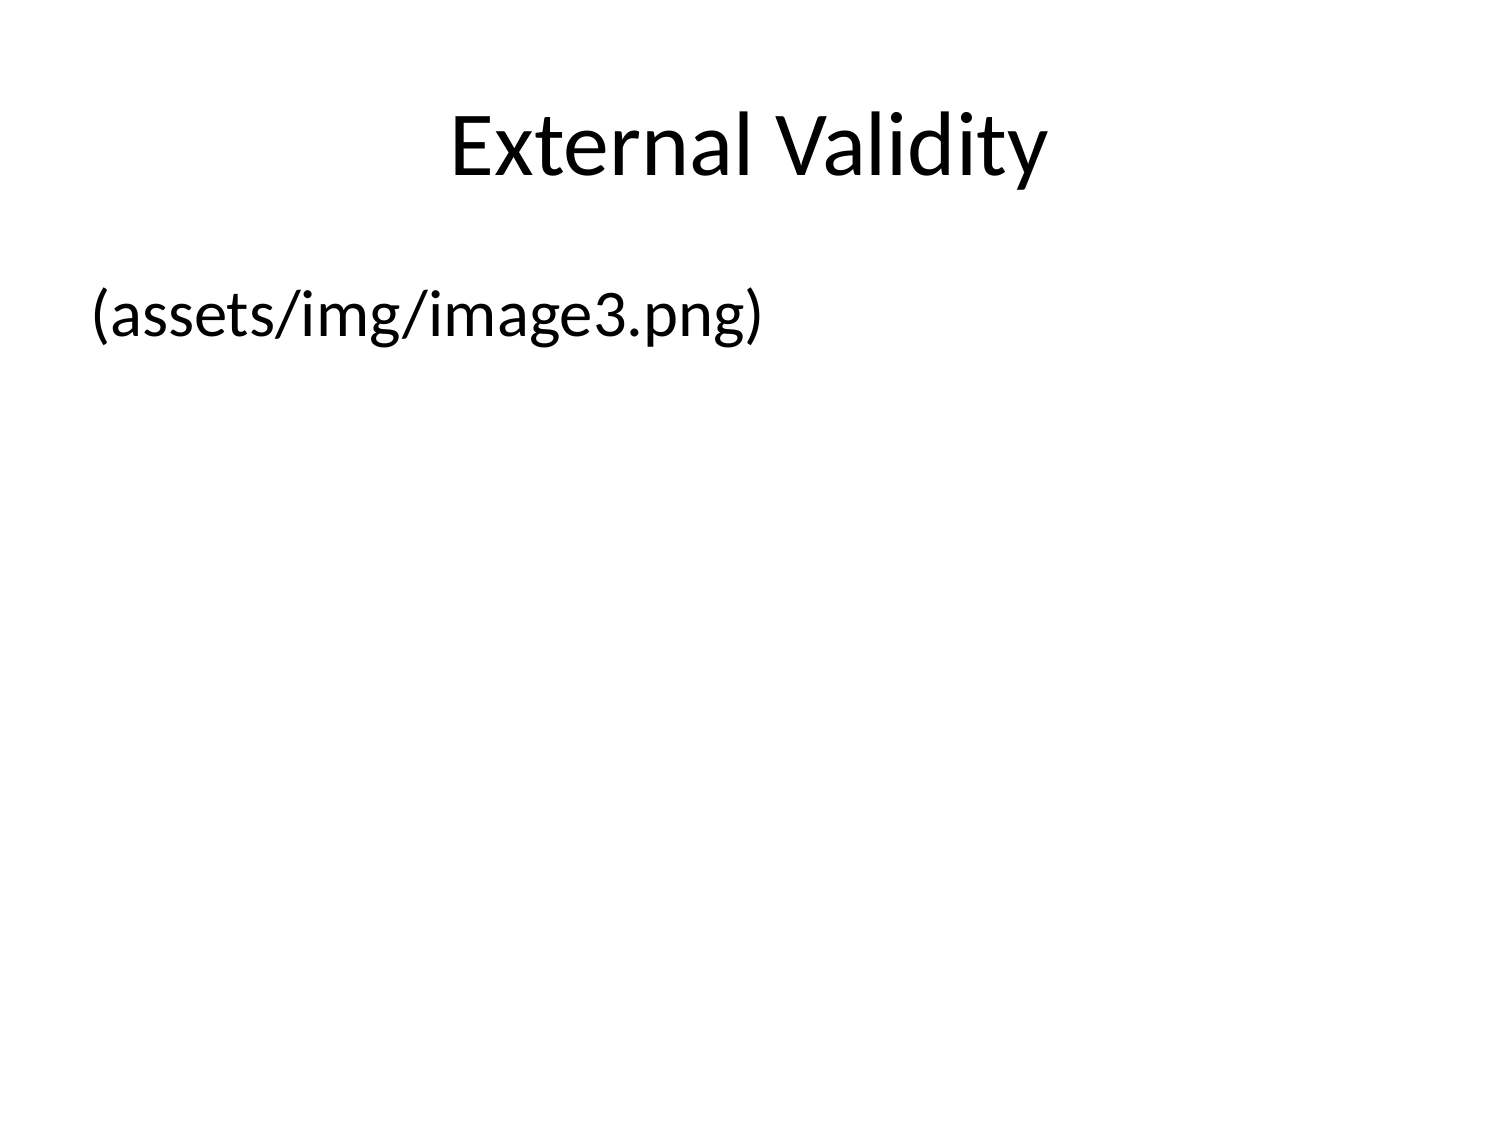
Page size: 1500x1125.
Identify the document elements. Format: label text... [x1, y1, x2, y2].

title External Validity [75, 45, 1425, 233]
list (assets/img/image3.png) [75, 262, 1425, 1005]
